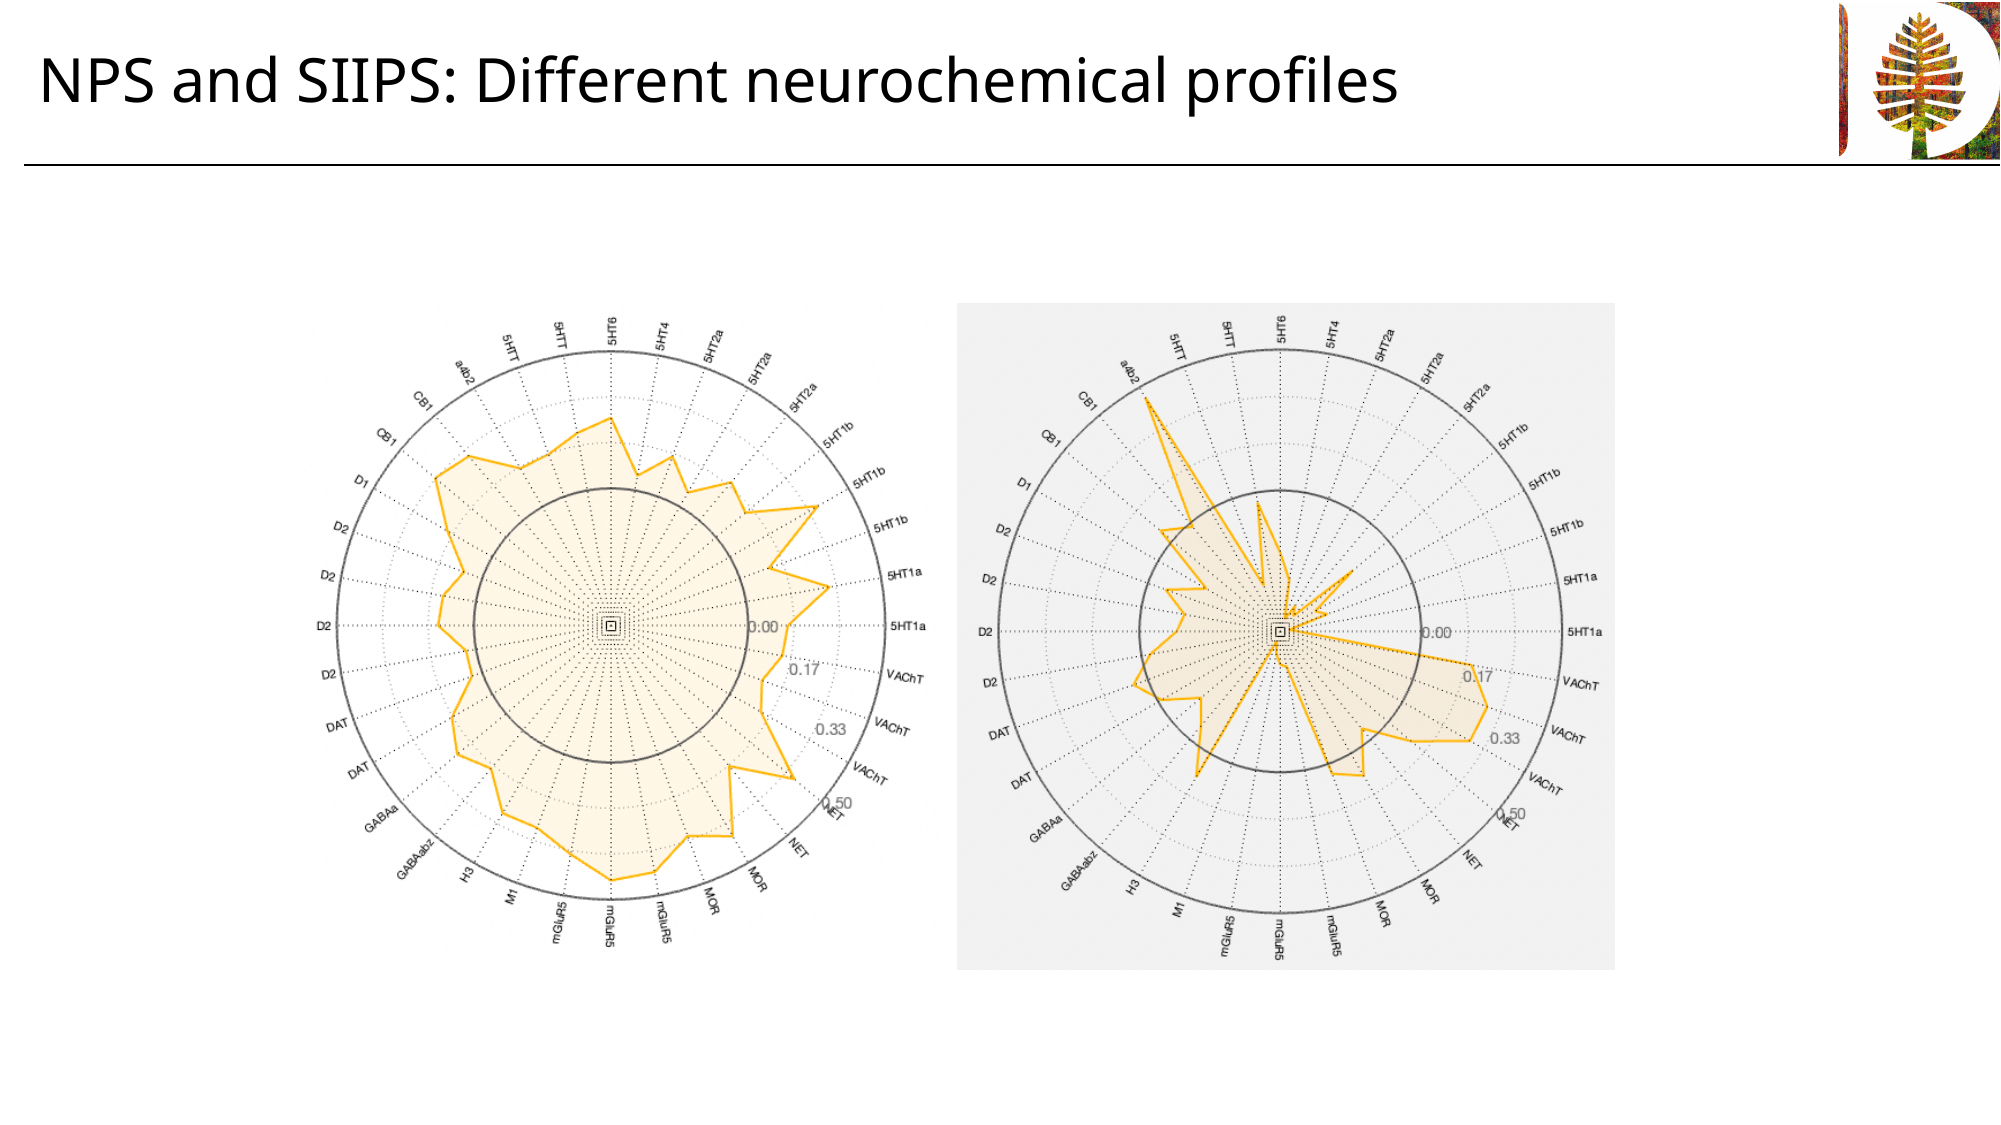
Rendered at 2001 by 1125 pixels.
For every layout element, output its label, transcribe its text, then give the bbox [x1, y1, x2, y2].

title NPS and SIIPS: Different neurochemical profiles [23, 0, 1840, 165]
picture [304, 303, 939, 971]
picture [1840, 2, 2000, 163]
picture [957, 303, 1616, 971]
